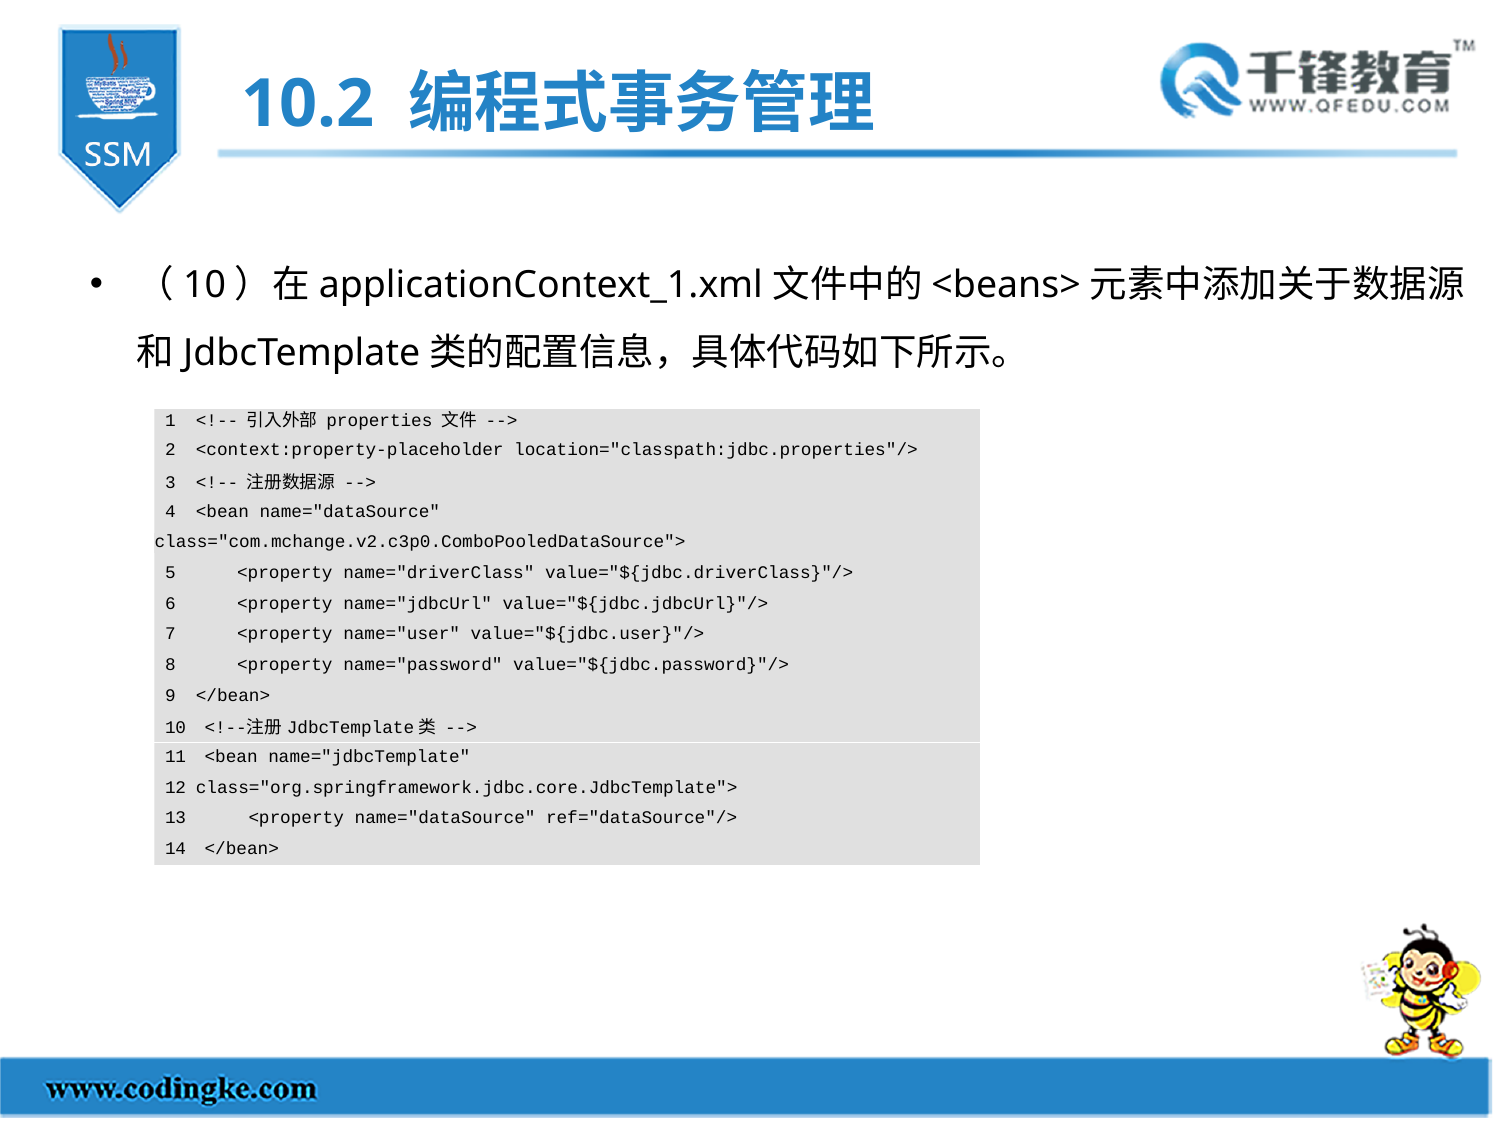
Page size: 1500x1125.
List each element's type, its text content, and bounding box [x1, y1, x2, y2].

text_box （10）在applicationContext_1.xml文件中的<beans>元素中添加关于数据源和JdbcTemplate类的配置信息，具体代码如下所示。 [0, 230, 1500, 380]
picture [0, 380, 1500, 1125]
text_box 10.2 编程式事务管理 [226, 53, 1204, 146]
picture [0, 0, 1500, 230]
